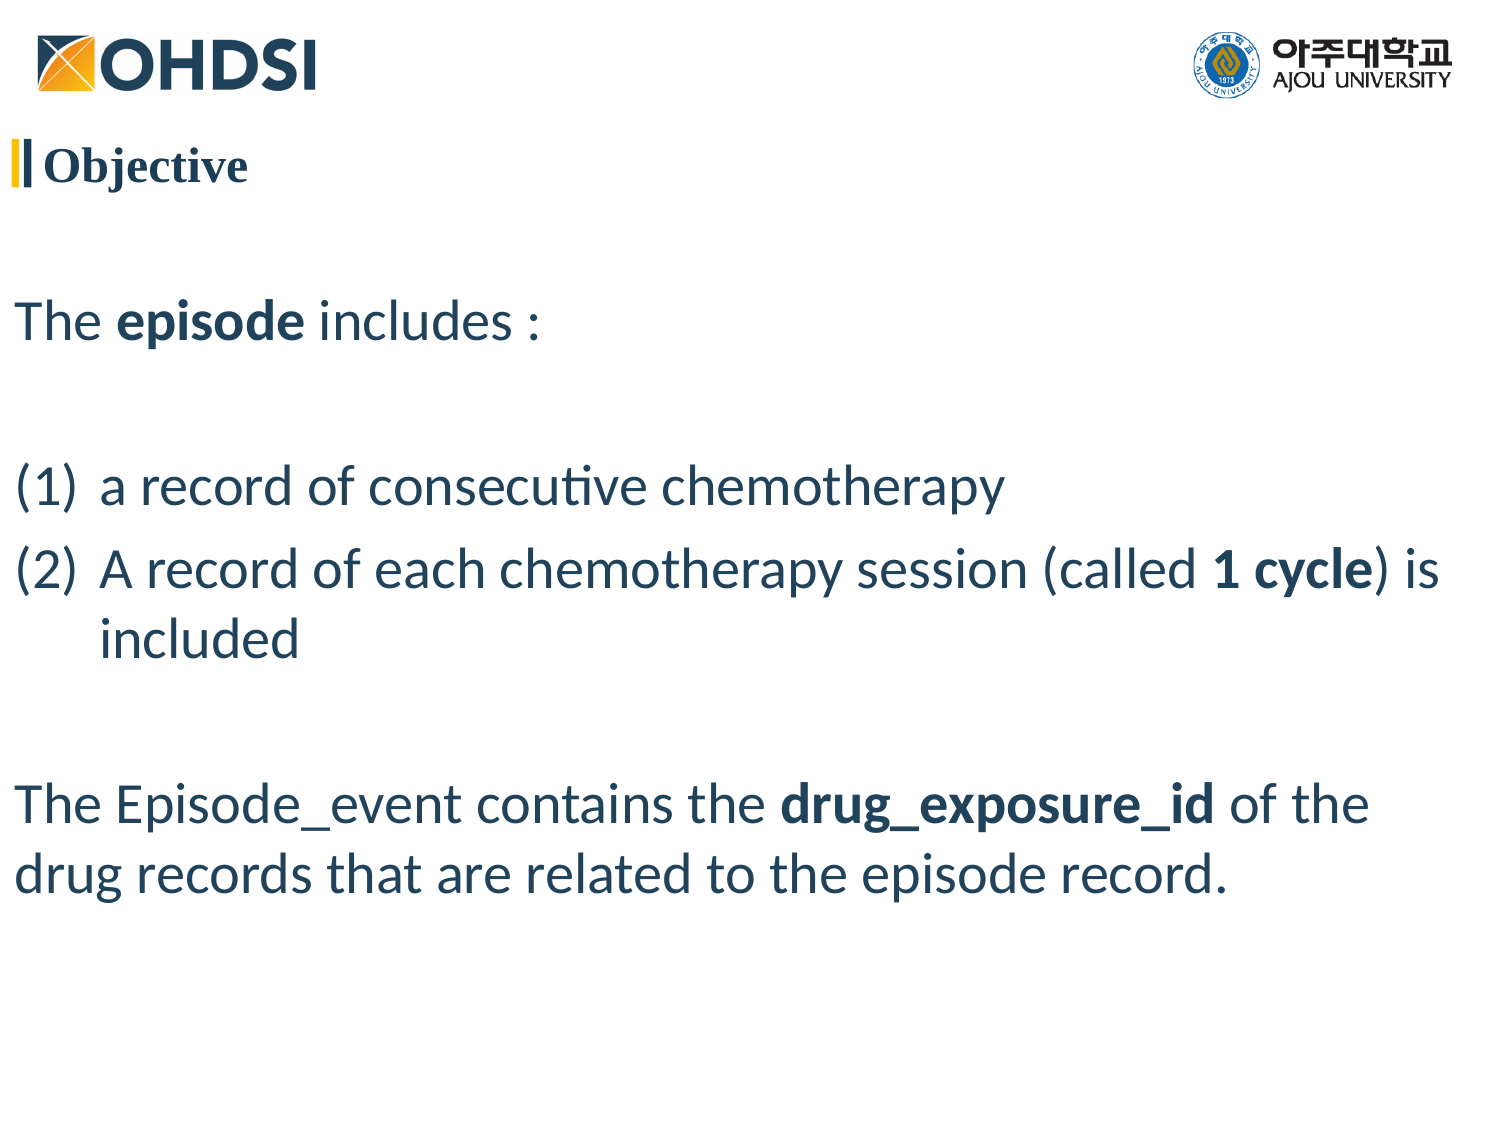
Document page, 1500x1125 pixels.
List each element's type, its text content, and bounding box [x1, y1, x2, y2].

text_box The episode includes : a record of consecutive chemotherapy A record of each chemotherapy session (called 1 cycle) is included The Episode_event contains the drug_exposure_id of the drug records that are related to the episode record. [0, 275, 1469, 913]
picture [1179, 18, 1500, 109]
text_box [23, 138, 32, 188]
text_box [10, 138, 20, 188]
text_box Objective [27, 125, 408, 200]
picture [36, 34, 320, 93]
